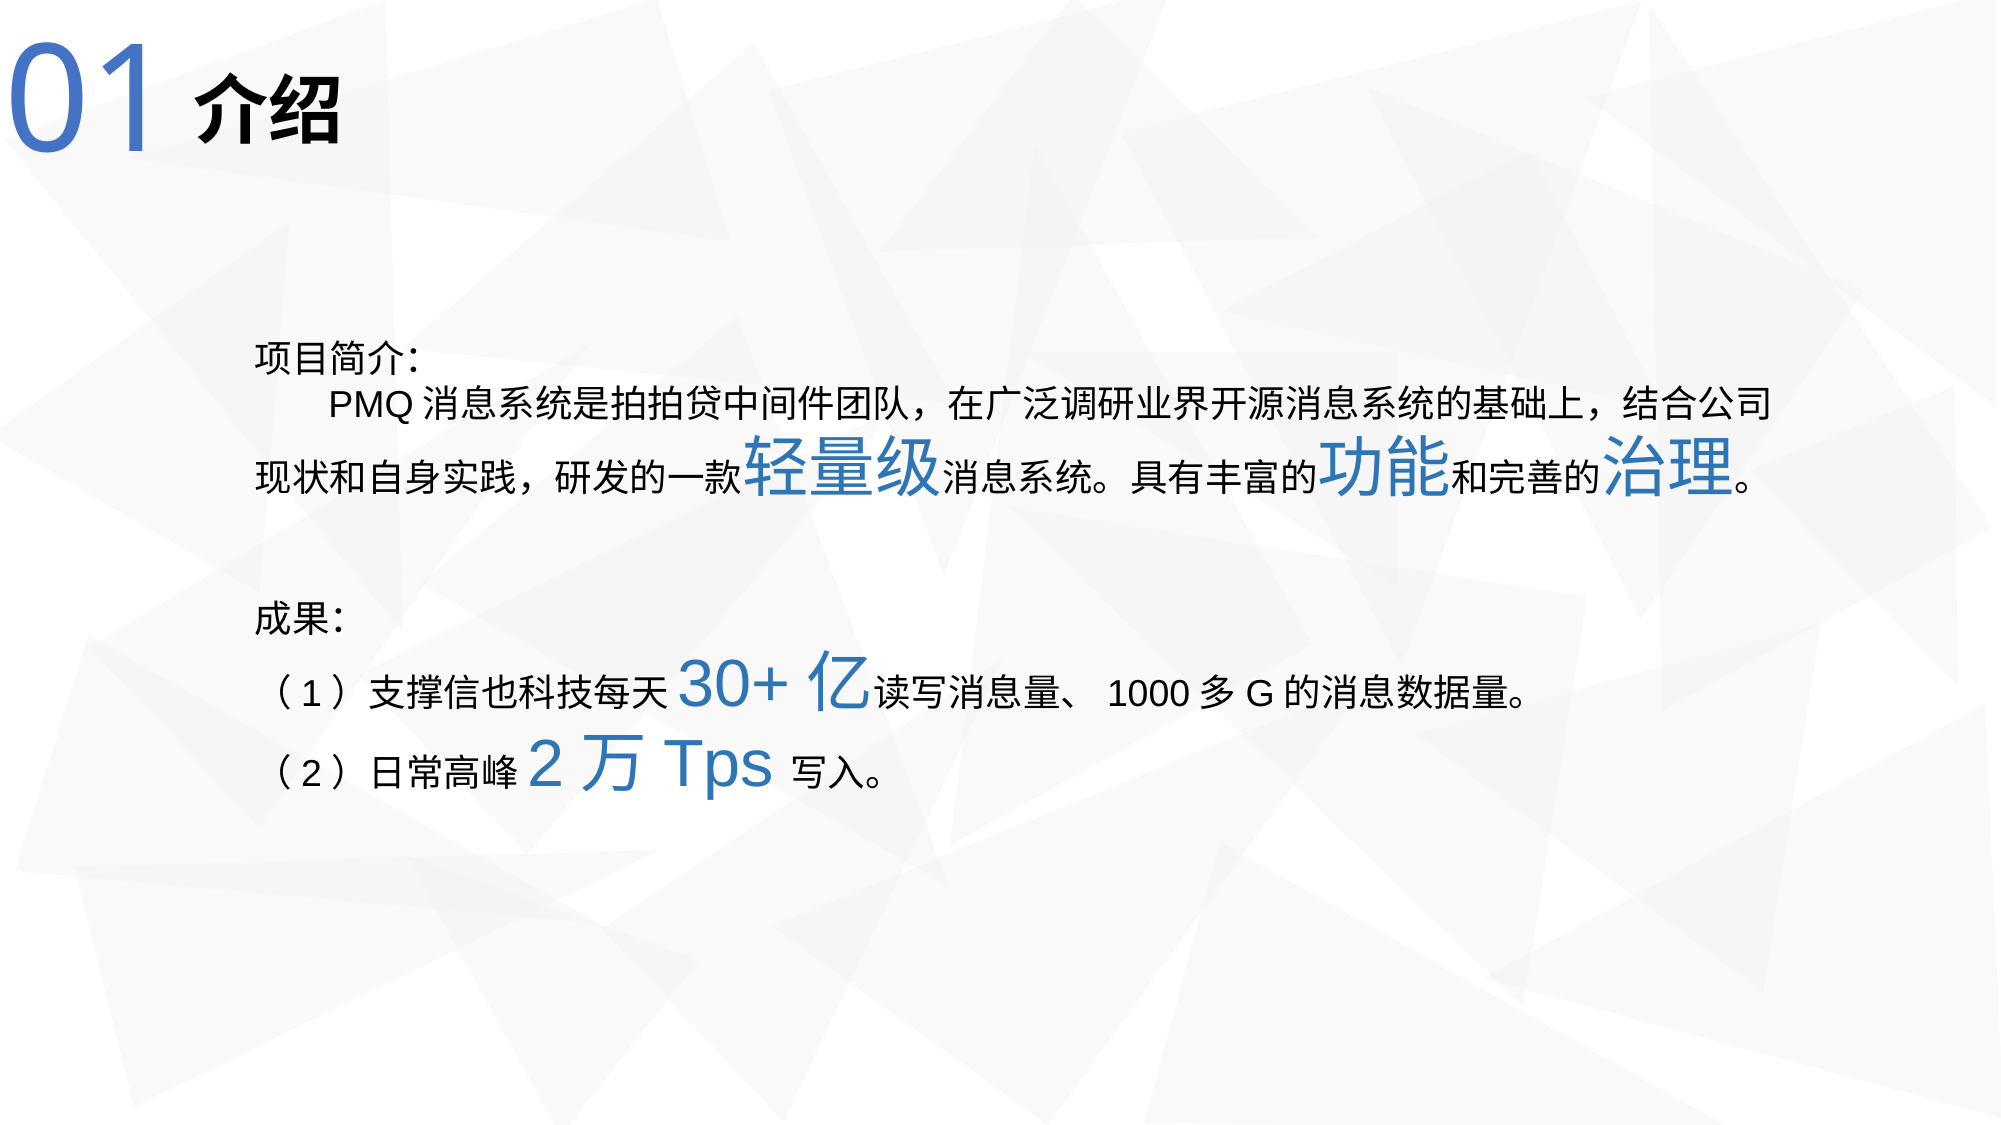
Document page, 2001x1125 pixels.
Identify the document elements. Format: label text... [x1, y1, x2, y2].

text_box 项目简介： PMQ消息系统是拍拍贷中间件团队，在广泛调研业界开源消息系统的基础上，结合公司现状和自身实践，研发的一款轻量级消息系统。具有丰富的功能和完善的治理。 成果： （1）支撑信也科技每天30+亿读写消息量、1000多G的消息数据量。 （2）日常高峰2万Tps写入。 [240, 327, 1813, 808]
text_box 01 [0, 1, 180, 182]
text_box 介绍 [193, 54, 711, 174]
